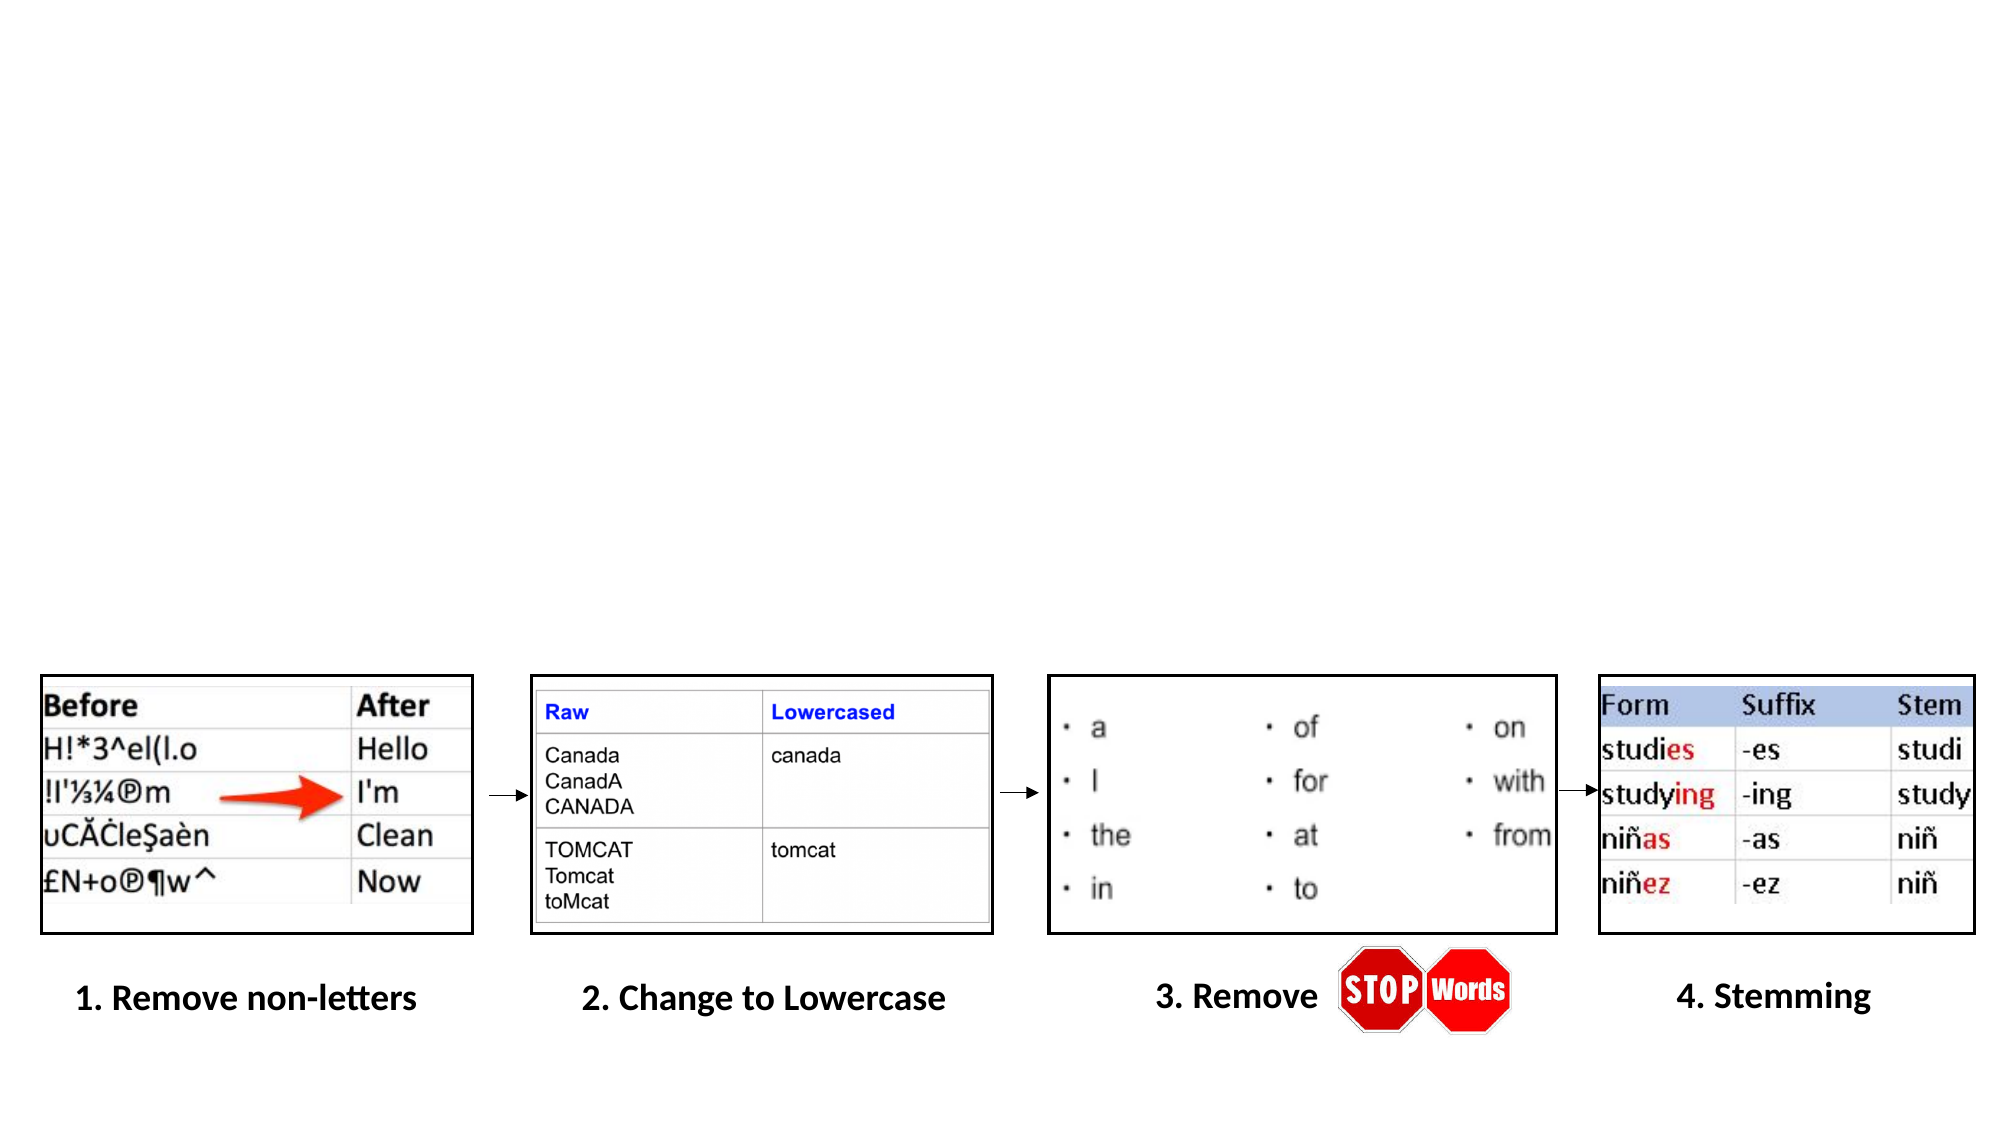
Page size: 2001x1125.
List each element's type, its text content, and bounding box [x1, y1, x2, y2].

text_box 2. Change to Lowercase [566, 965, 962, 1025]
picture [1598, 686, 1975, 904]
text_box 1. Remove non-letters [59, 965, 433, 1025]
picture [1051, 705, 1557, 904]
text_box [41, 904, 473, 935]
text_box 4. Stemming [1661, 963, 1887, 1024]
picture [1338, 933, 1513, 1044]
picture [528, 675, 996, 934]
picture [41, 686, 473, 904]
text_box [1598, 675, 1976, 935]
text_box [1048, 675, 1557, 935]
text_box [41, 675, 473, 686]
text_box 3. Remove [1140, 963, 1334, 1024]
